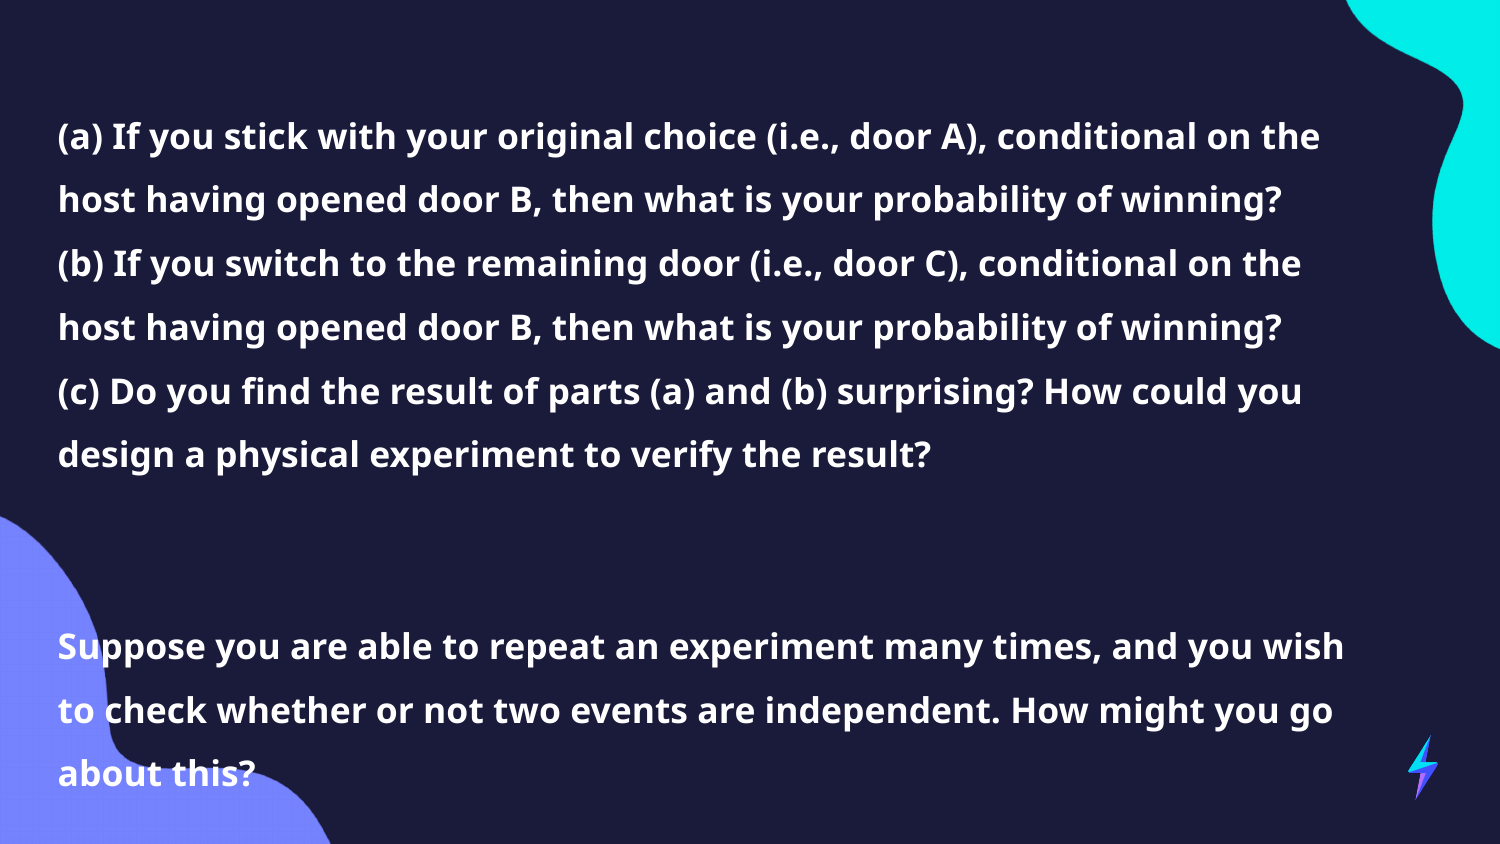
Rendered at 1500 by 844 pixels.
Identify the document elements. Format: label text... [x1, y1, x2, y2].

picture [1232, 0, 1500, 397]
picture [0, 434, 433, 844]
text_box (a) If you stick with your original choice (i.e., door A), conditional on the host having opened door B, then what is your probability of winning? (b) If you switch to the remaining door (i.e., door C), conditional on the host having opened door B, then what is your probability of winning? (c) Do you find the result of parts (a) and (b) surprising? How could you design a physical experiment to verify the result? Suppose you are able to repeat an experiment many times, and you wish to check whether or not two events are independent. How might you go about this? [42, 77, 1394, 809]
picture [1408, 734, 1439, 801]
